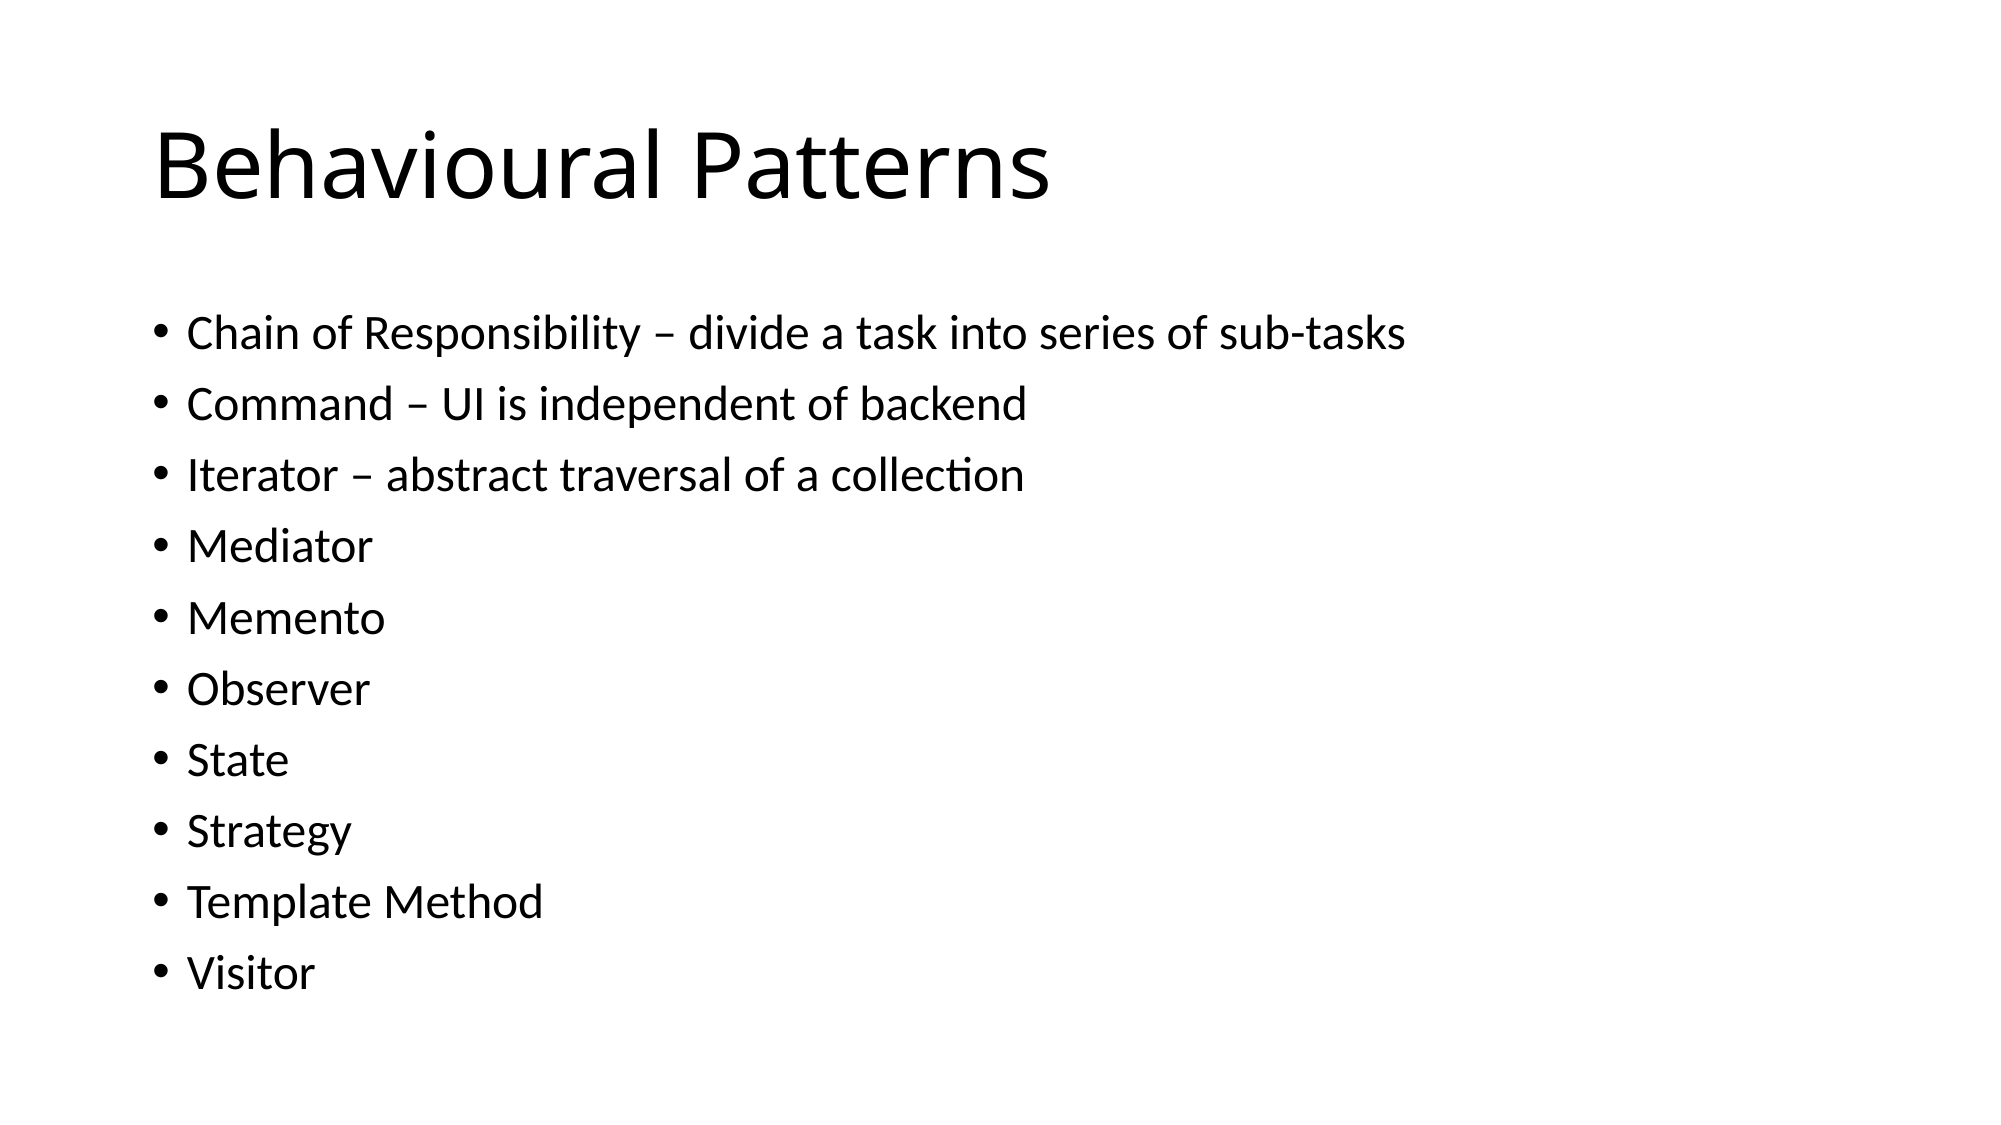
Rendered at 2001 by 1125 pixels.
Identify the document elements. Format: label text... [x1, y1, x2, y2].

list Chain of Responsibility – divide a task into series of sub-tasks Command – UI is independent of backend Iterator – abstract traversal of a collection Mediator Memento Observer State Strategy Template Method Visitor [137, 299, 1863, 1014]
title Behavioural Patterns [137, 59, 1863, 278]
